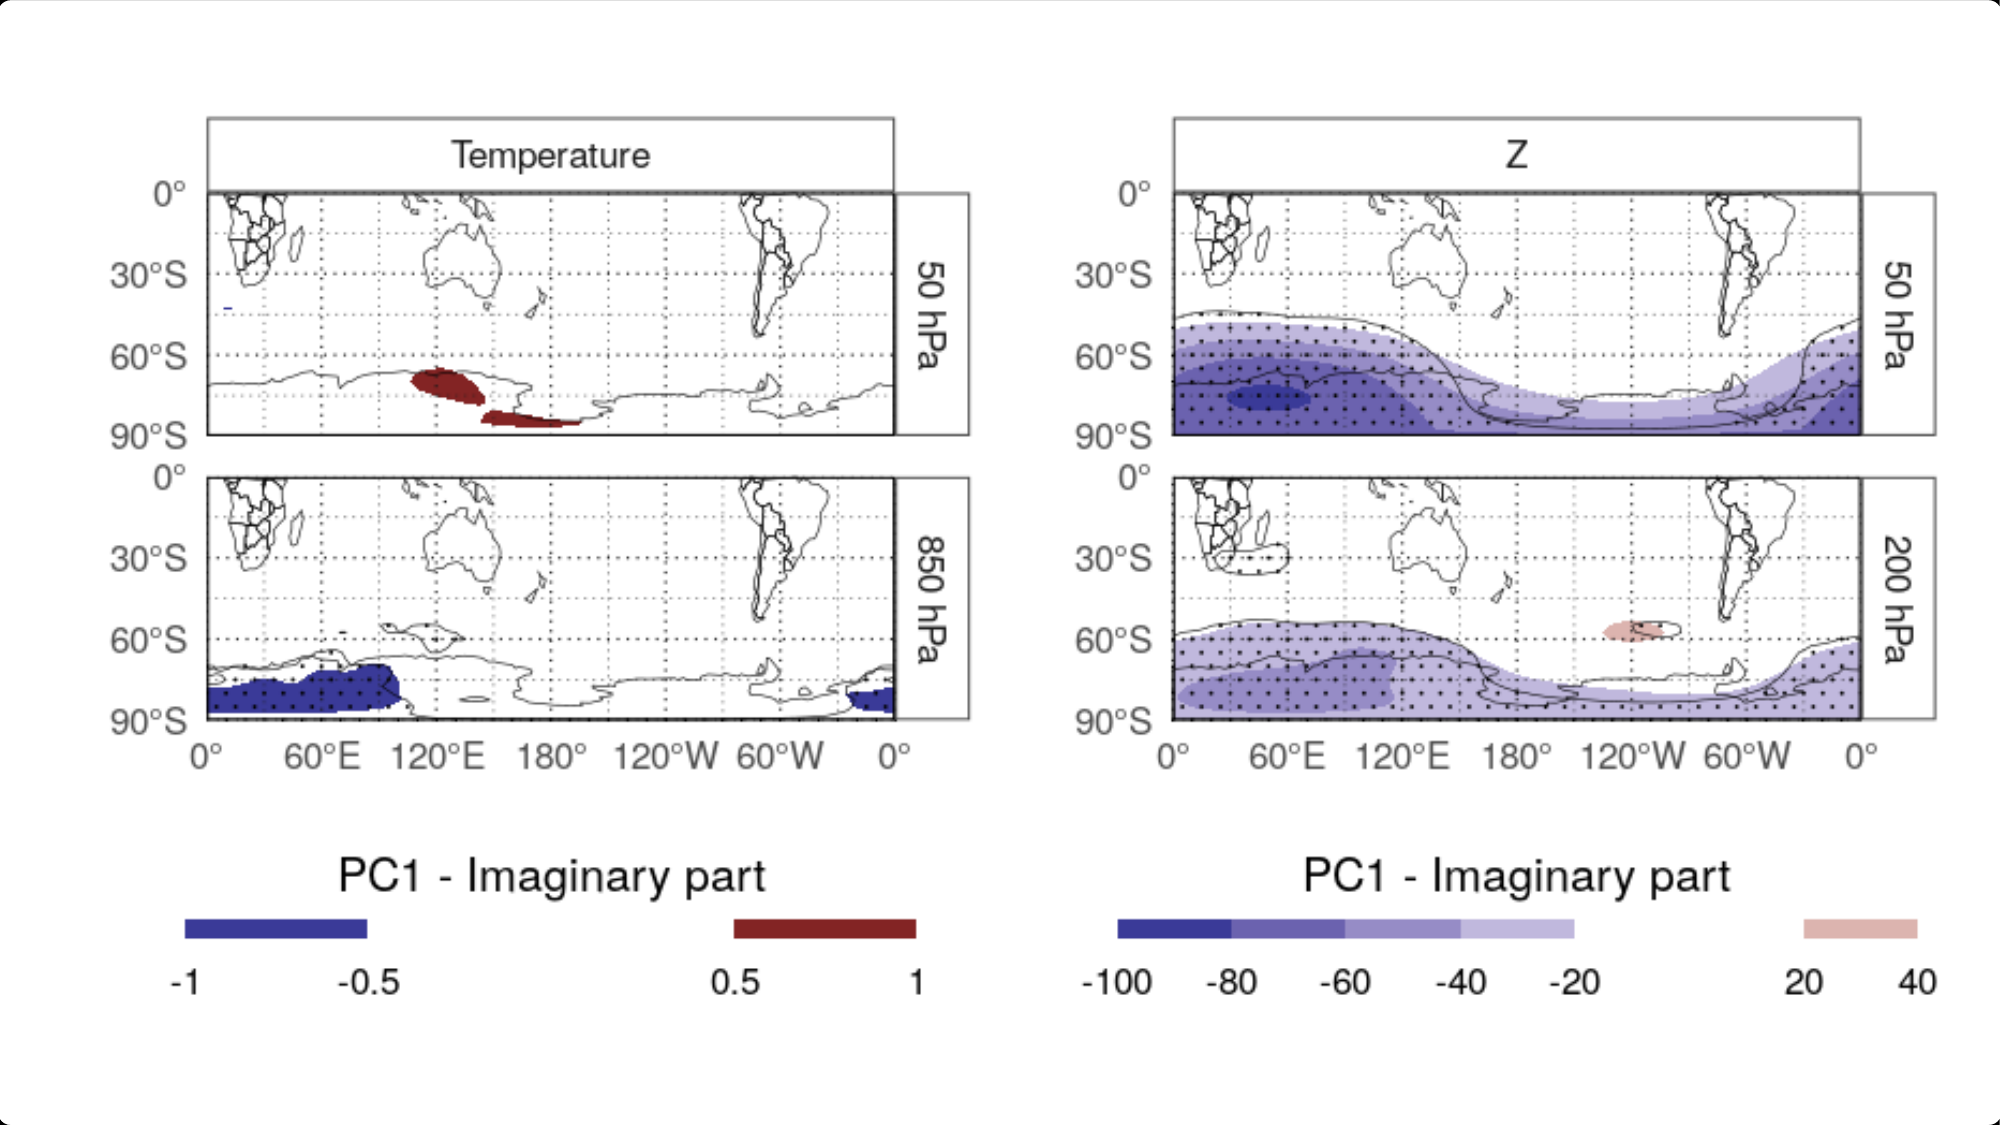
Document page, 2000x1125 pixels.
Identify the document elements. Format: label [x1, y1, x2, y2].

picture [29, 89, 1961, 1025]
